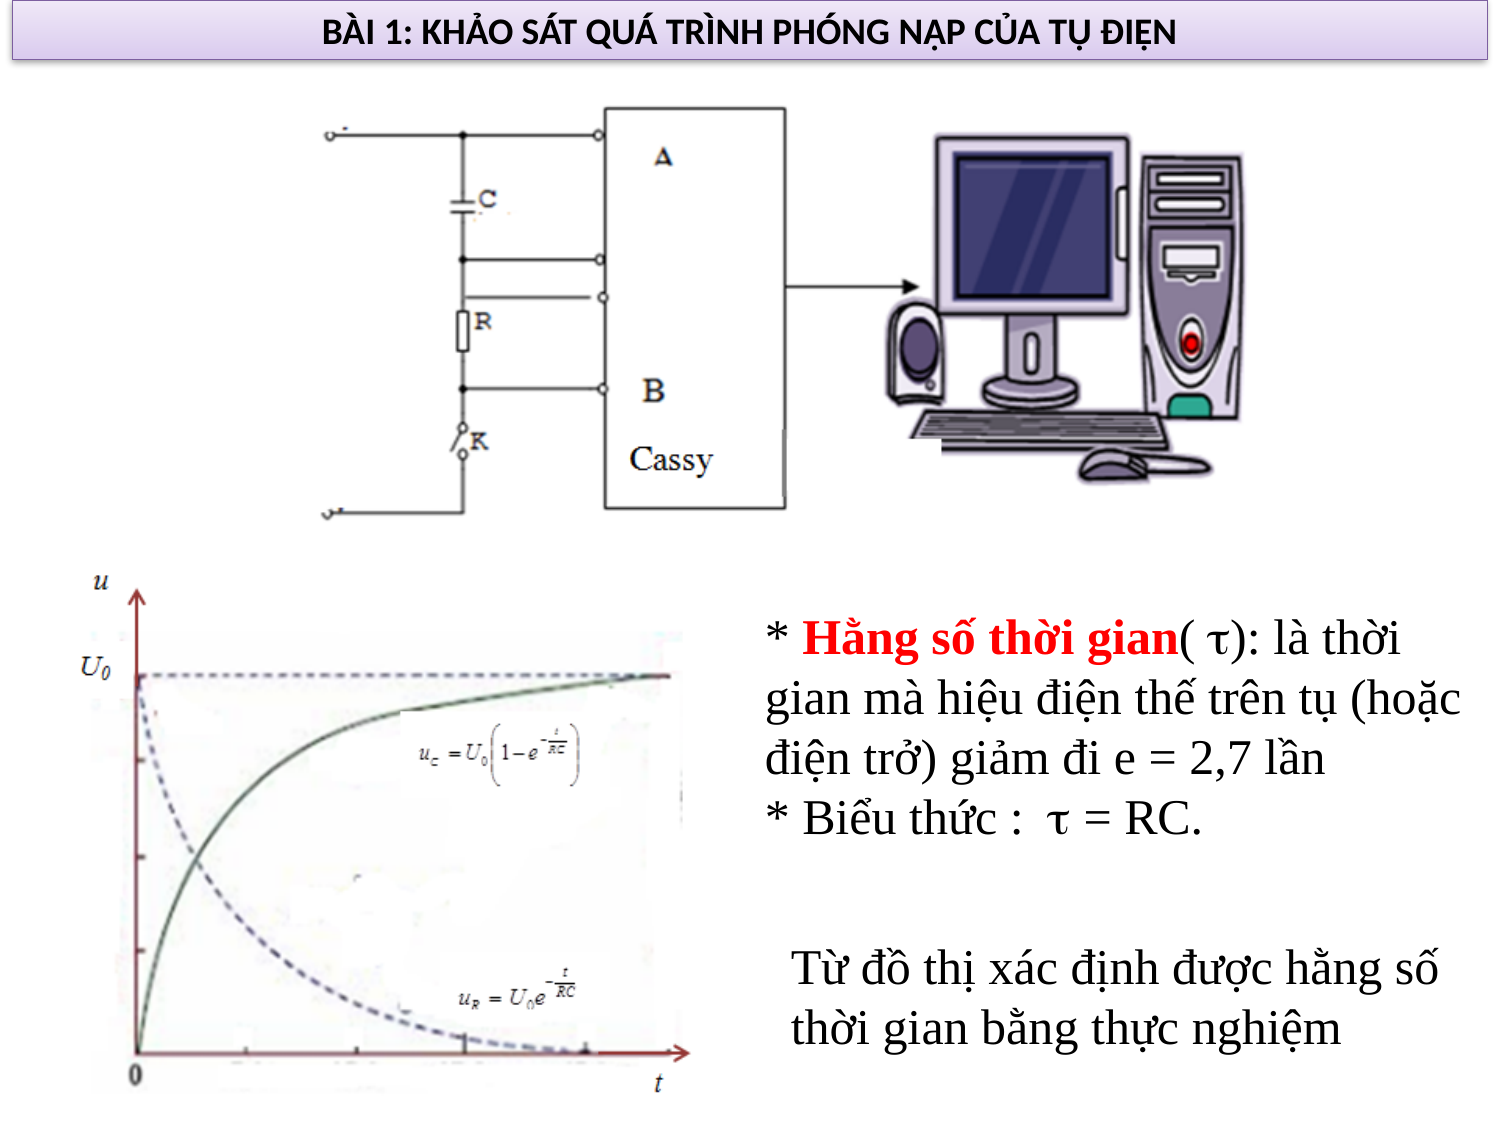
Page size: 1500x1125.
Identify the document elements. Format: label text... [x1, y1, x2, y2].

text_box * Hằng số thời gian( ): là thời gian mà hiệu điện thế trên tụ (hoặc điện trở) giảm đi e = 2,7 lần * Biểu thức :  = RC. [749, 596, 1500, 897]
picture [62, 571, 700, 1122]
text_box Từ đồ thị xác định được hằng số thời gian bằng thực nghiệm [776, 926, 1475, 1062]
picture [232, 87, 1271, 534]
text_box BÀI 1: KHẢO SÁT QUÁ TRÌNH PHÓNG NẠP CỦA TỤ ĐIỆN [12, 0, 1488, 60]
